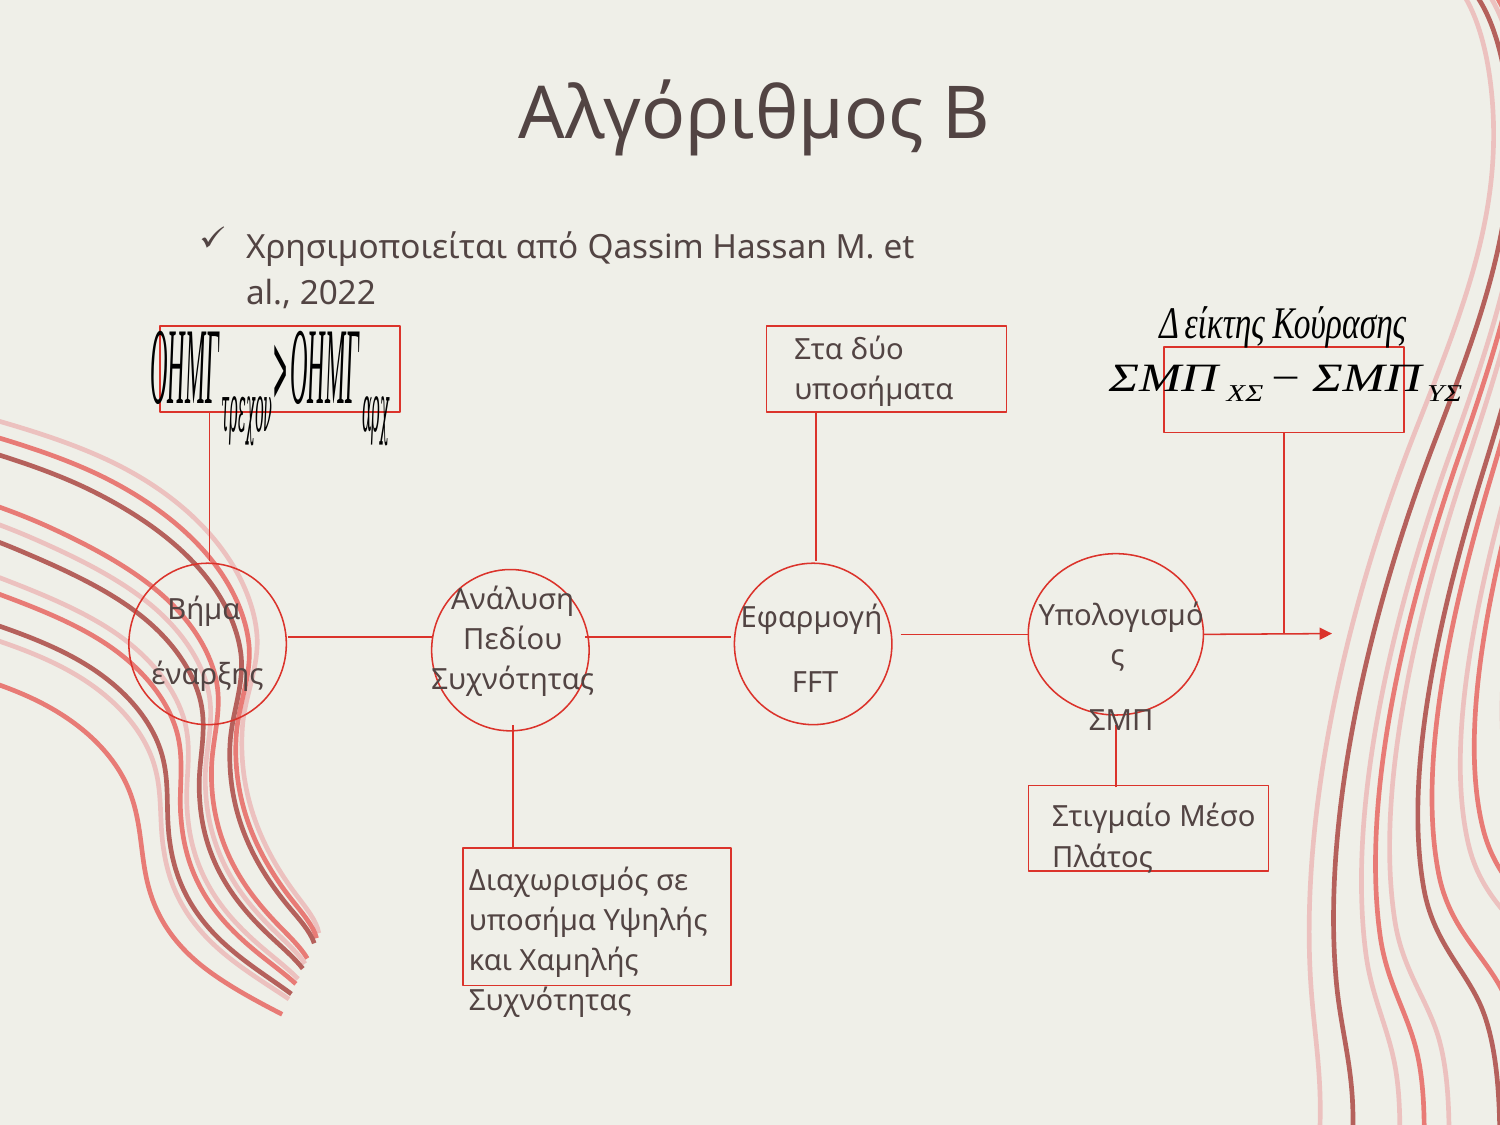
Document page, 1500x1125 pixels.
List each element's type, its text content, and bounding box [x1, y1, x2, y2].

title Αλγόριθμος Β [130, 50, 1397, 187]
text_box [78, 308, 1333, 986]
text_box [1338, 346, 1405, 433]
text_box Χρησιμοποιείται από Qassim Hassan M. et al., 2022 [184, 204, 974, 283]
